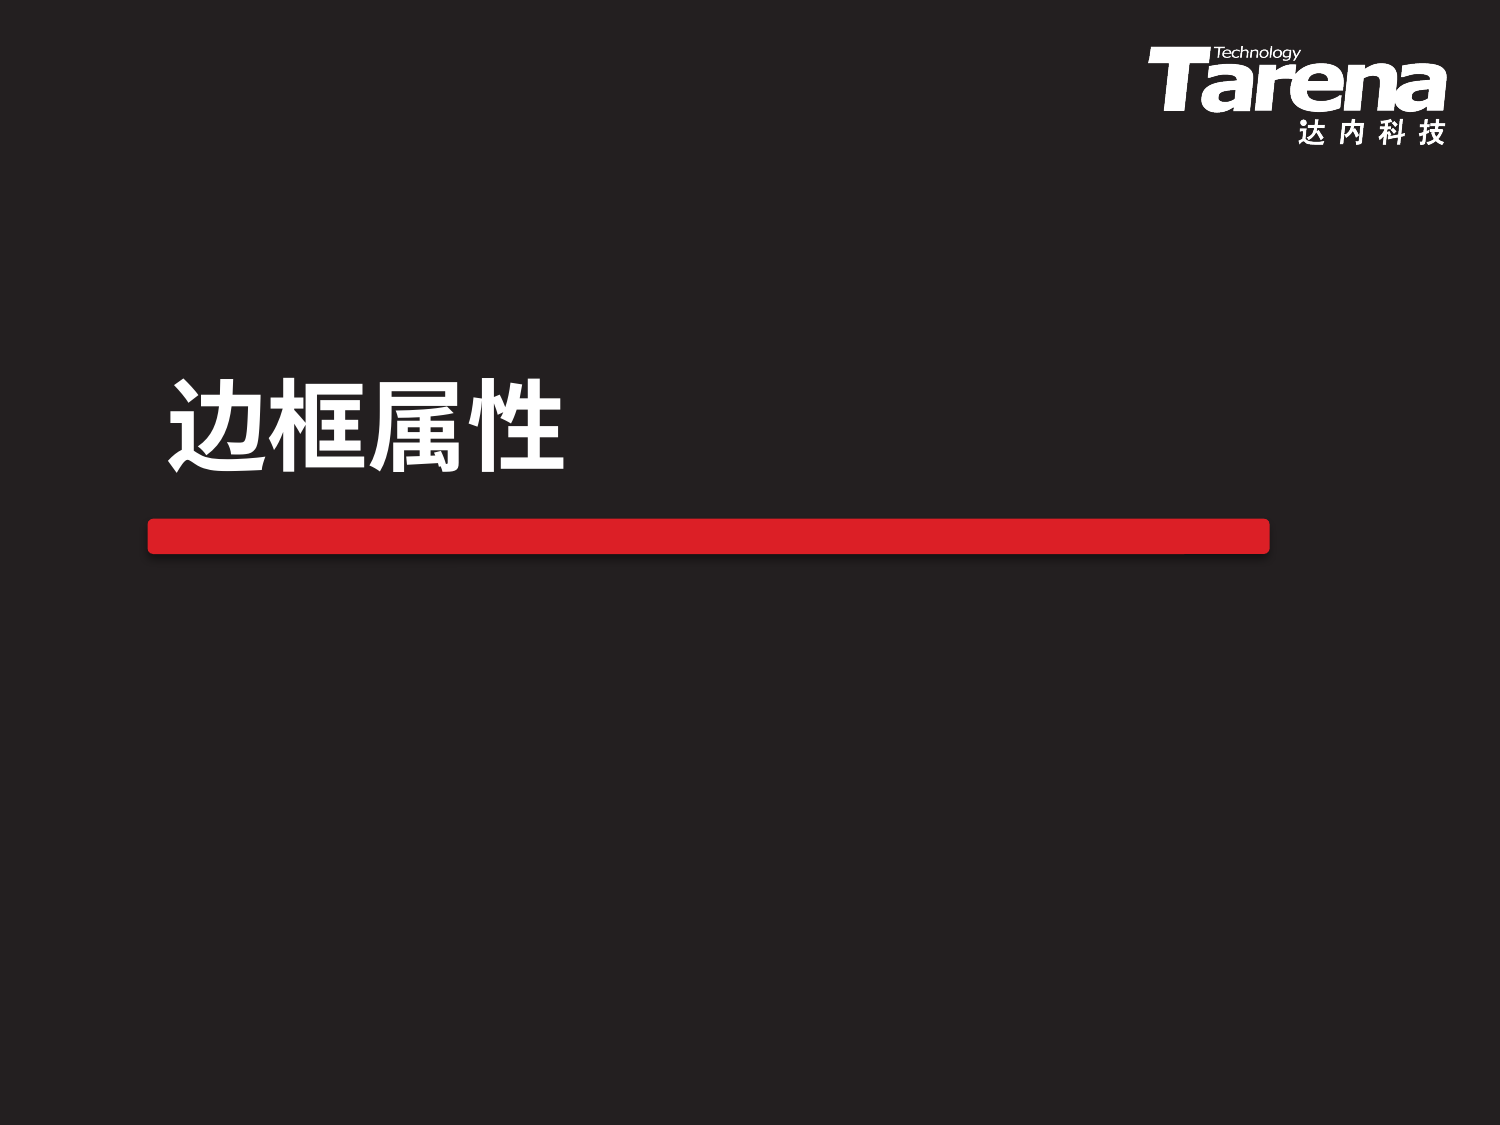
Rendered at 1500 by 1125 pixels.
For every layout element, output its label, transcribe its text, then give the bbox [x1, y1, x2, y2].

title 边框属性 [152, 338, 1266, 510]
picture [1148, 46, 1447, 145]
